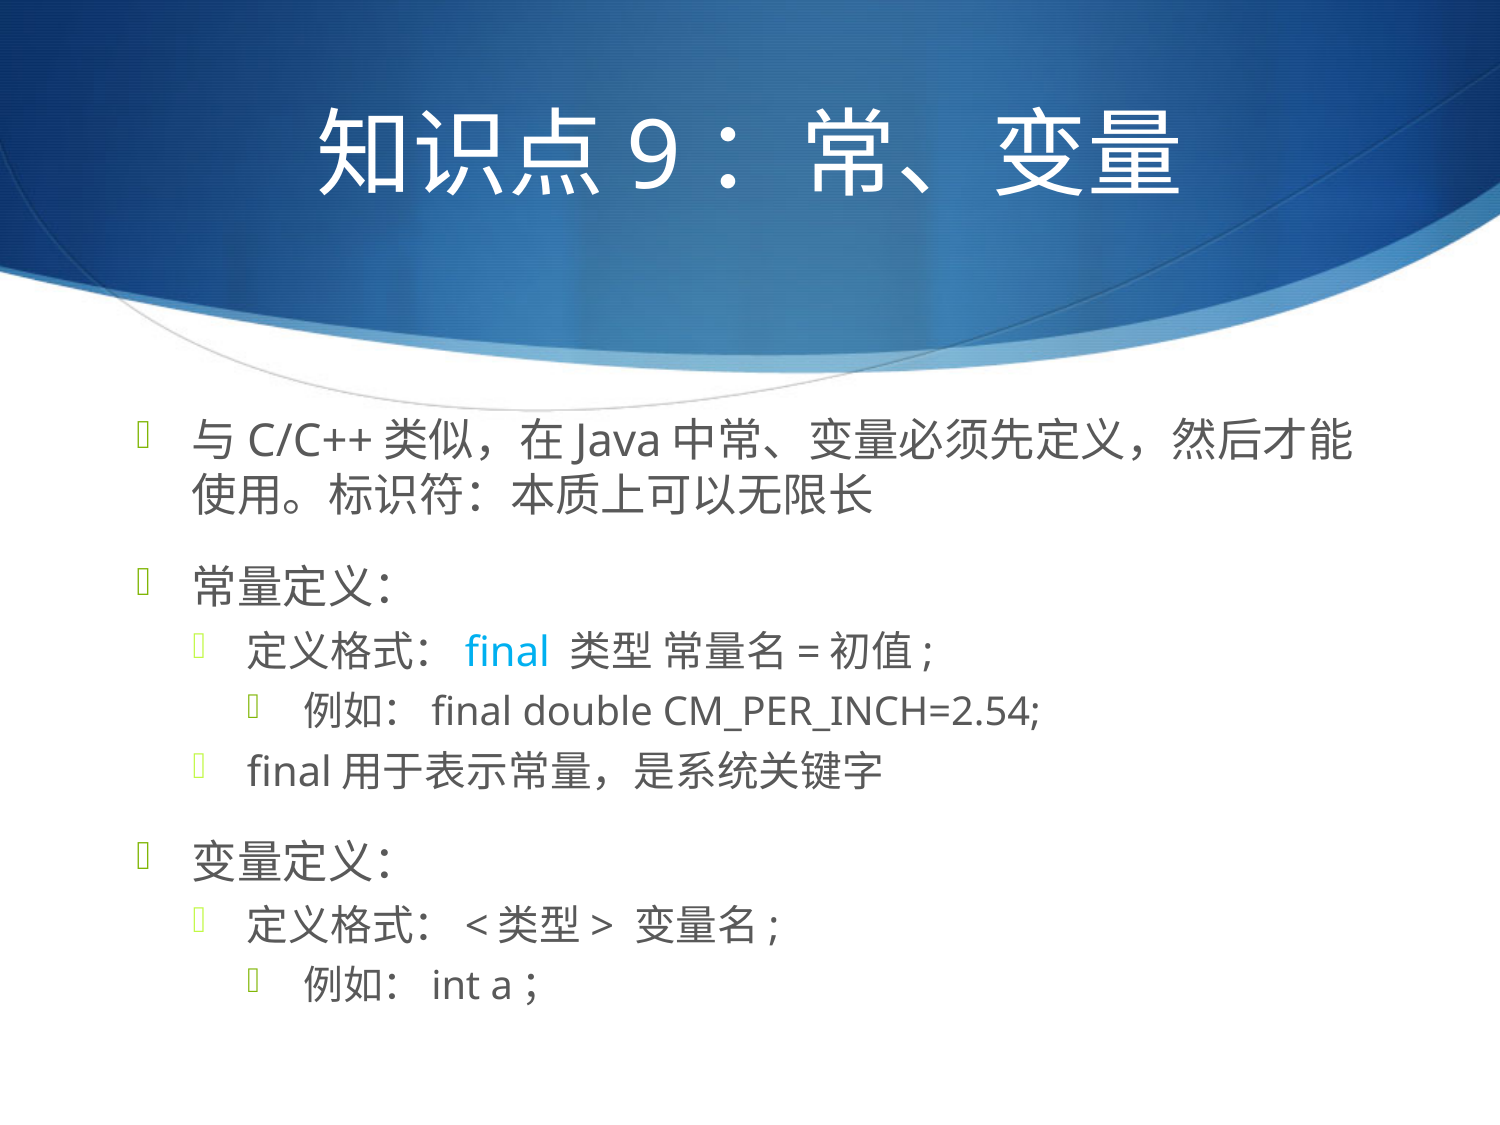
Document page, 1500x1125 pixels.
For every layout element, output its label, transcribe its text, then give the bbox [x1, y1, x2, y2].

picture [0, 0, 1500, 1125]
list 与C/C++类似，在Java中常、变量必须先定义，然后才能使用。标识符：本质上可以无限长 常量定义： 定义格式：final 类型 常量名=初值; 例如：final double CM_PER_INCH=2.54; final用于表示常量，是系统关键字 变量定义： 定义格式：<类型> 变量名; 例如：int a； [121, 403, 1379, 1016]
title 知识点9：常、变量 [75, 56, 1425, 245]
